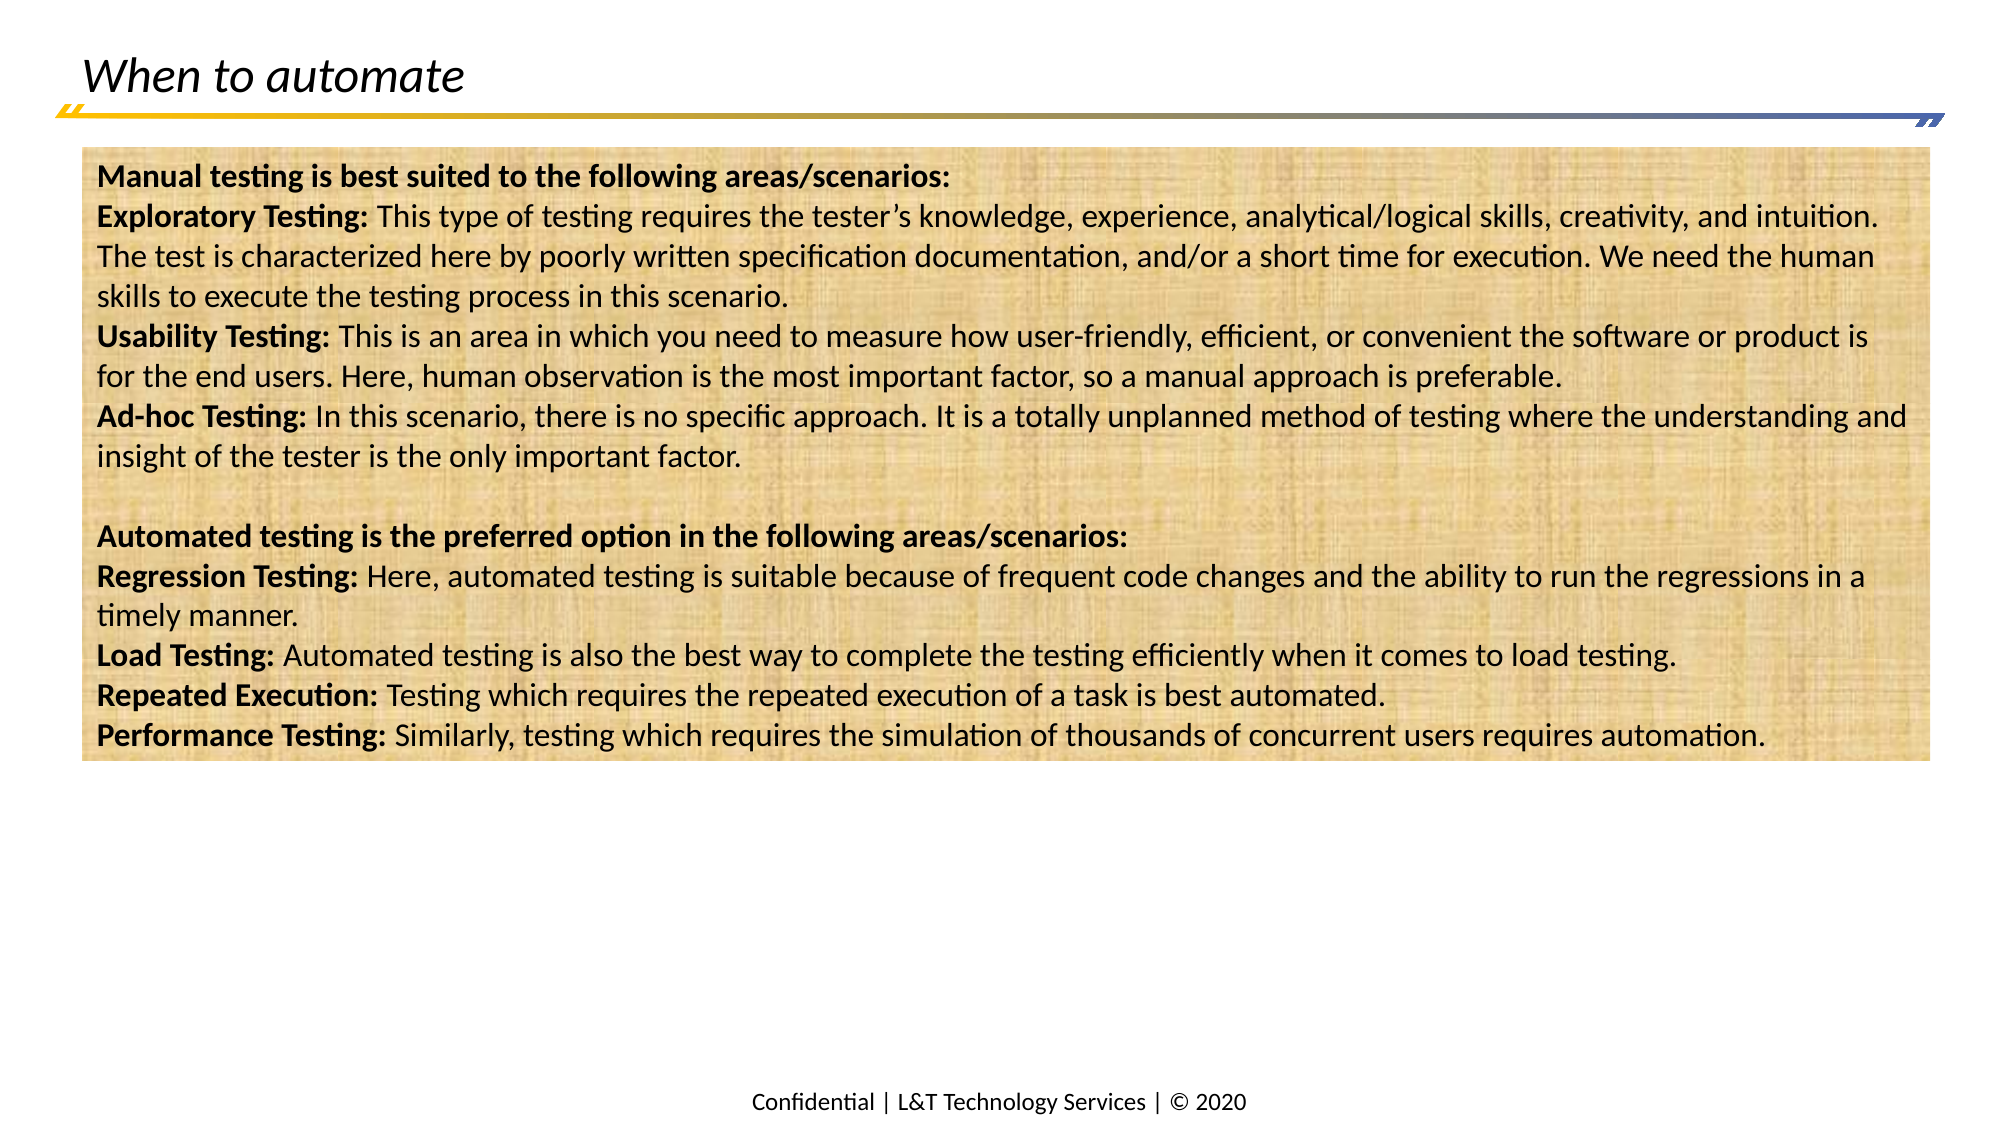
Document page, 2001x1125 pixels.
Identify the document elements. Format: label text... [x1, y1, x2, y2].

text_box Manual testing is best suited to the following areas/scenarios: Exploratory Testing: This type of testing requires the tester’s knowledge, experience, analytical/logical skills, creativity, and intuition. The test is characterized here by poorly written specification documentation, and/or a short time for execution. We need the human skills to execute the testing process in this scenario. Usability Testing: This is an area in which you need to measure how user-friendly, efficient, or convenient the software or product is for the end users. Here, human observation is the most important factor, so a manual approach is preferable. Ad-hoc Testing: In this scenario, there is no specific approach. It is a totally unplanned method of testing where the understanding and insight of the tester is the only important factor. Automated testing is the preferred option in the following areas/scenarios: Regression Testing: Here, automated testing is suitable because of frequent code changes and the ability to run the regressions in a timely manner. Load Testing: Automated testing is also the best way to complete the testing efficiently when it comes to load testing. Repeated Execution: Testing which requires the repeated execution of a task is best automated. Performance Testing: Similarly, testing which requires the simulation of thousands of concurrent users requires automation. [82, 147, 1931, 761]
title When to automate [66, 0, 1934, 111]
